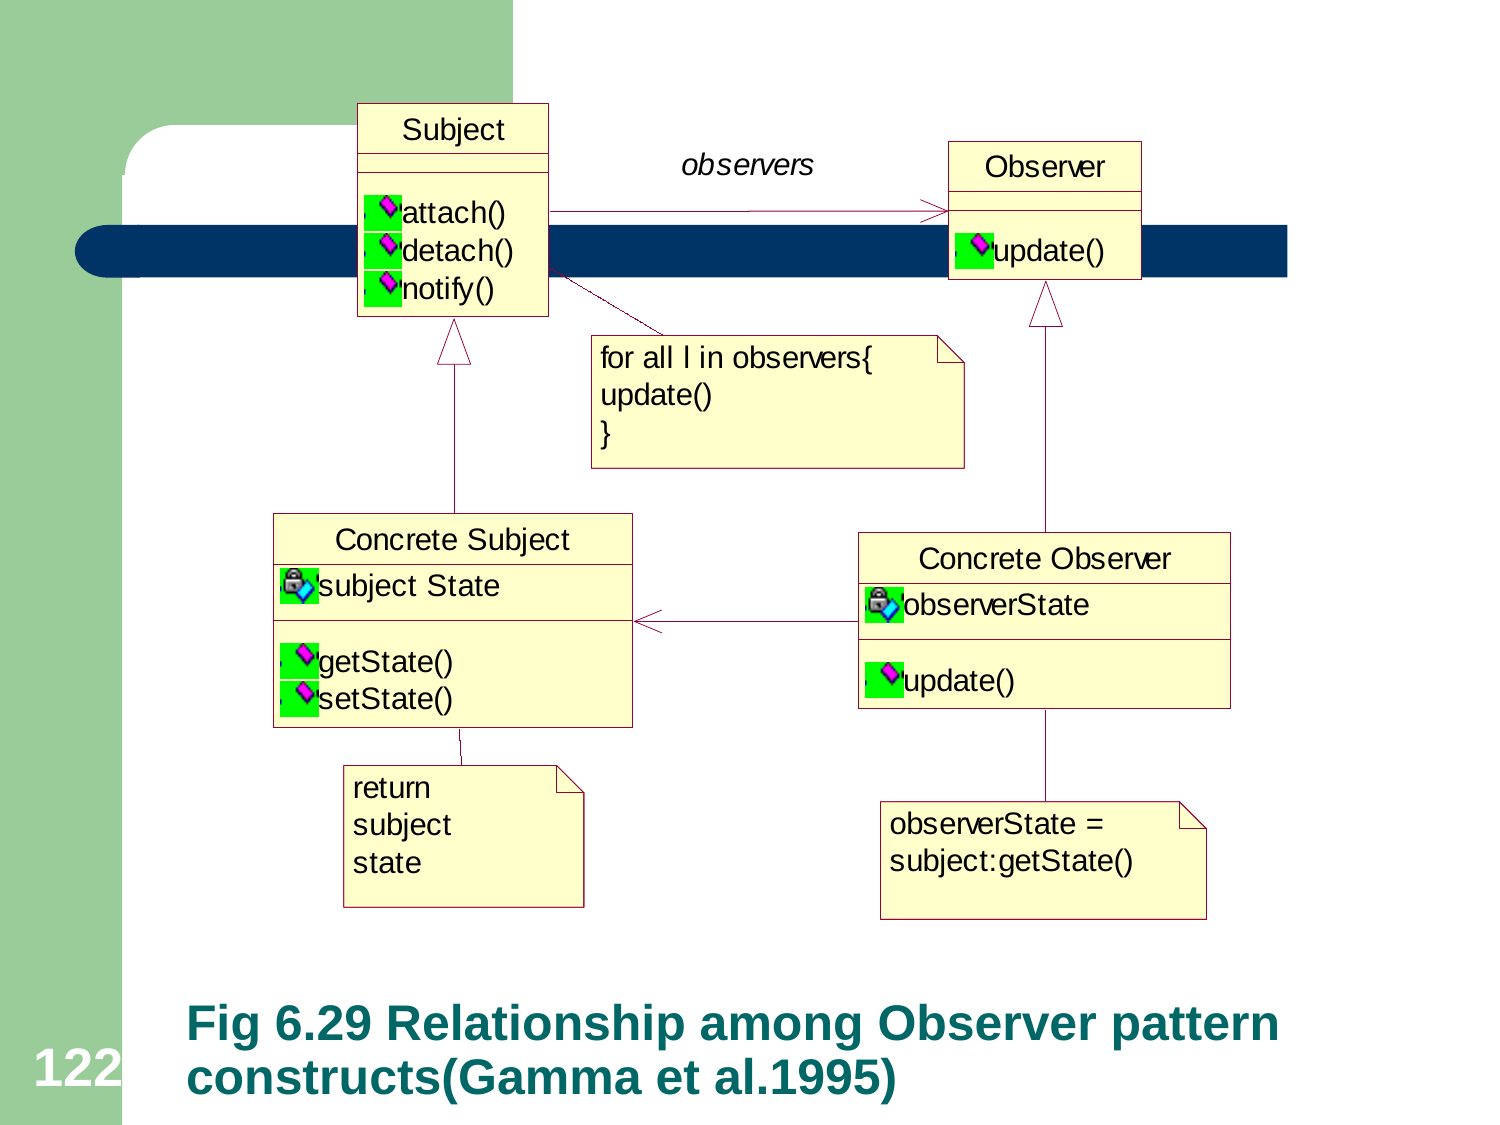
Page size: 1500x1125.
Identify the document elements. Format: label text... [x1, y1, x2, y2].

title Fig 6.29 Relationship among Observer pattern constructs(Gamma et al.1995) [171, 950, 1463, 1113]
picture [212, 62, 1296, 967]
slide_number 122 [5, 1024, 152, 1106]
